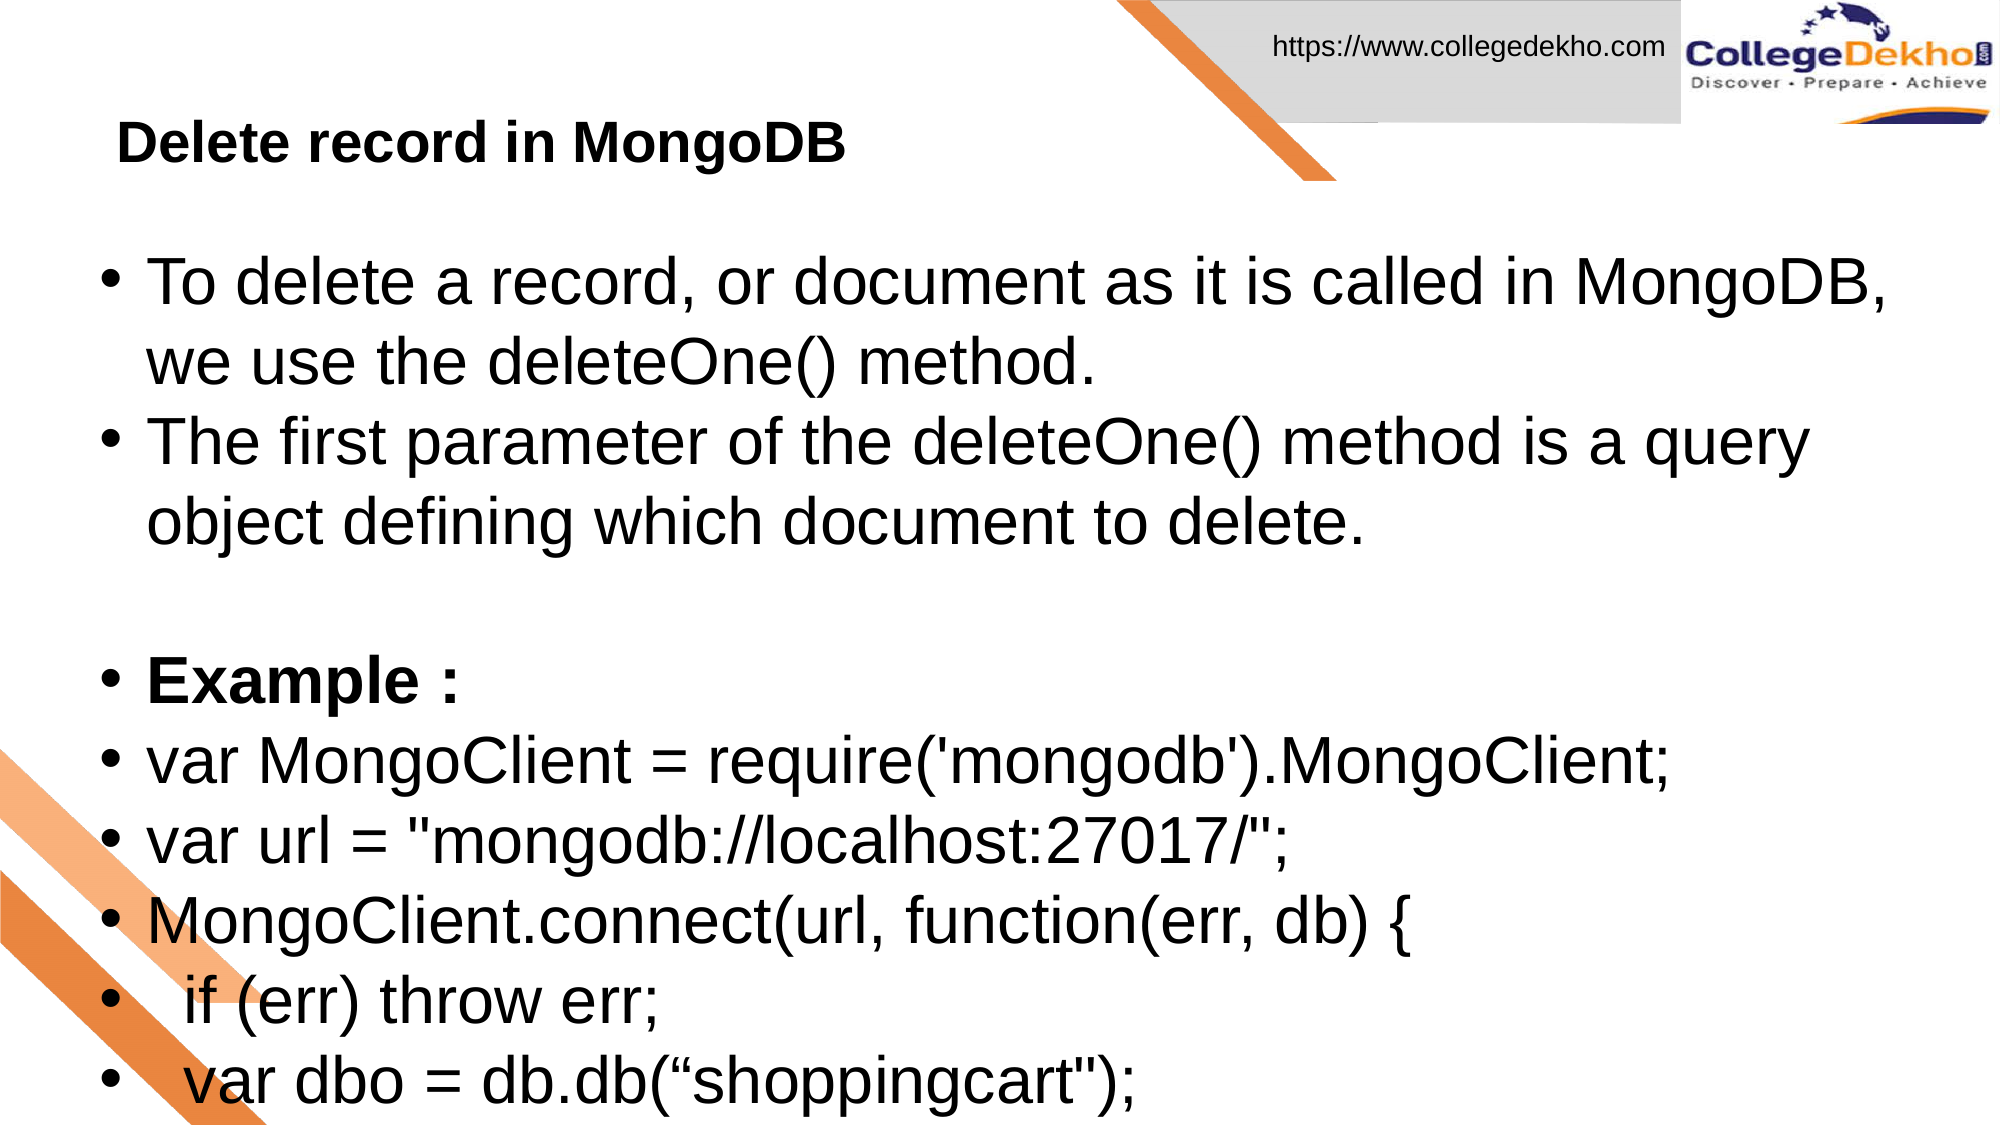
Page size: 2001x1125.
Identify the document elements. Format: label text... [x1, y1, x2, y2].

title Delete record in MongoDB [99, 44, 1900, 233]
picture [0, 745, 270, 1125]
list To delete a record, or document as it is called in MongoDB, we use the deleteOne() method. The first parameter of the deleteOne() method is a query object defining which document to delete. Example : var MongoClient = require('mongodb').MongoClient; var url = "mongodb://localhost:27017/"; MongoClient.connect(url, function(err, db) { if (err) throw err; var dbo = db.db(“shoppingcart"); var myquery={itemname:”red color shirt”}; dbo.collection(“items”).deleteOne(myquery, function(err, obj) { if (err) throw err; console.log("1 document deleted"); db.close(); }); }); [99, 237, 1900, 975]
picture [1116, 0, 2000, 124]
